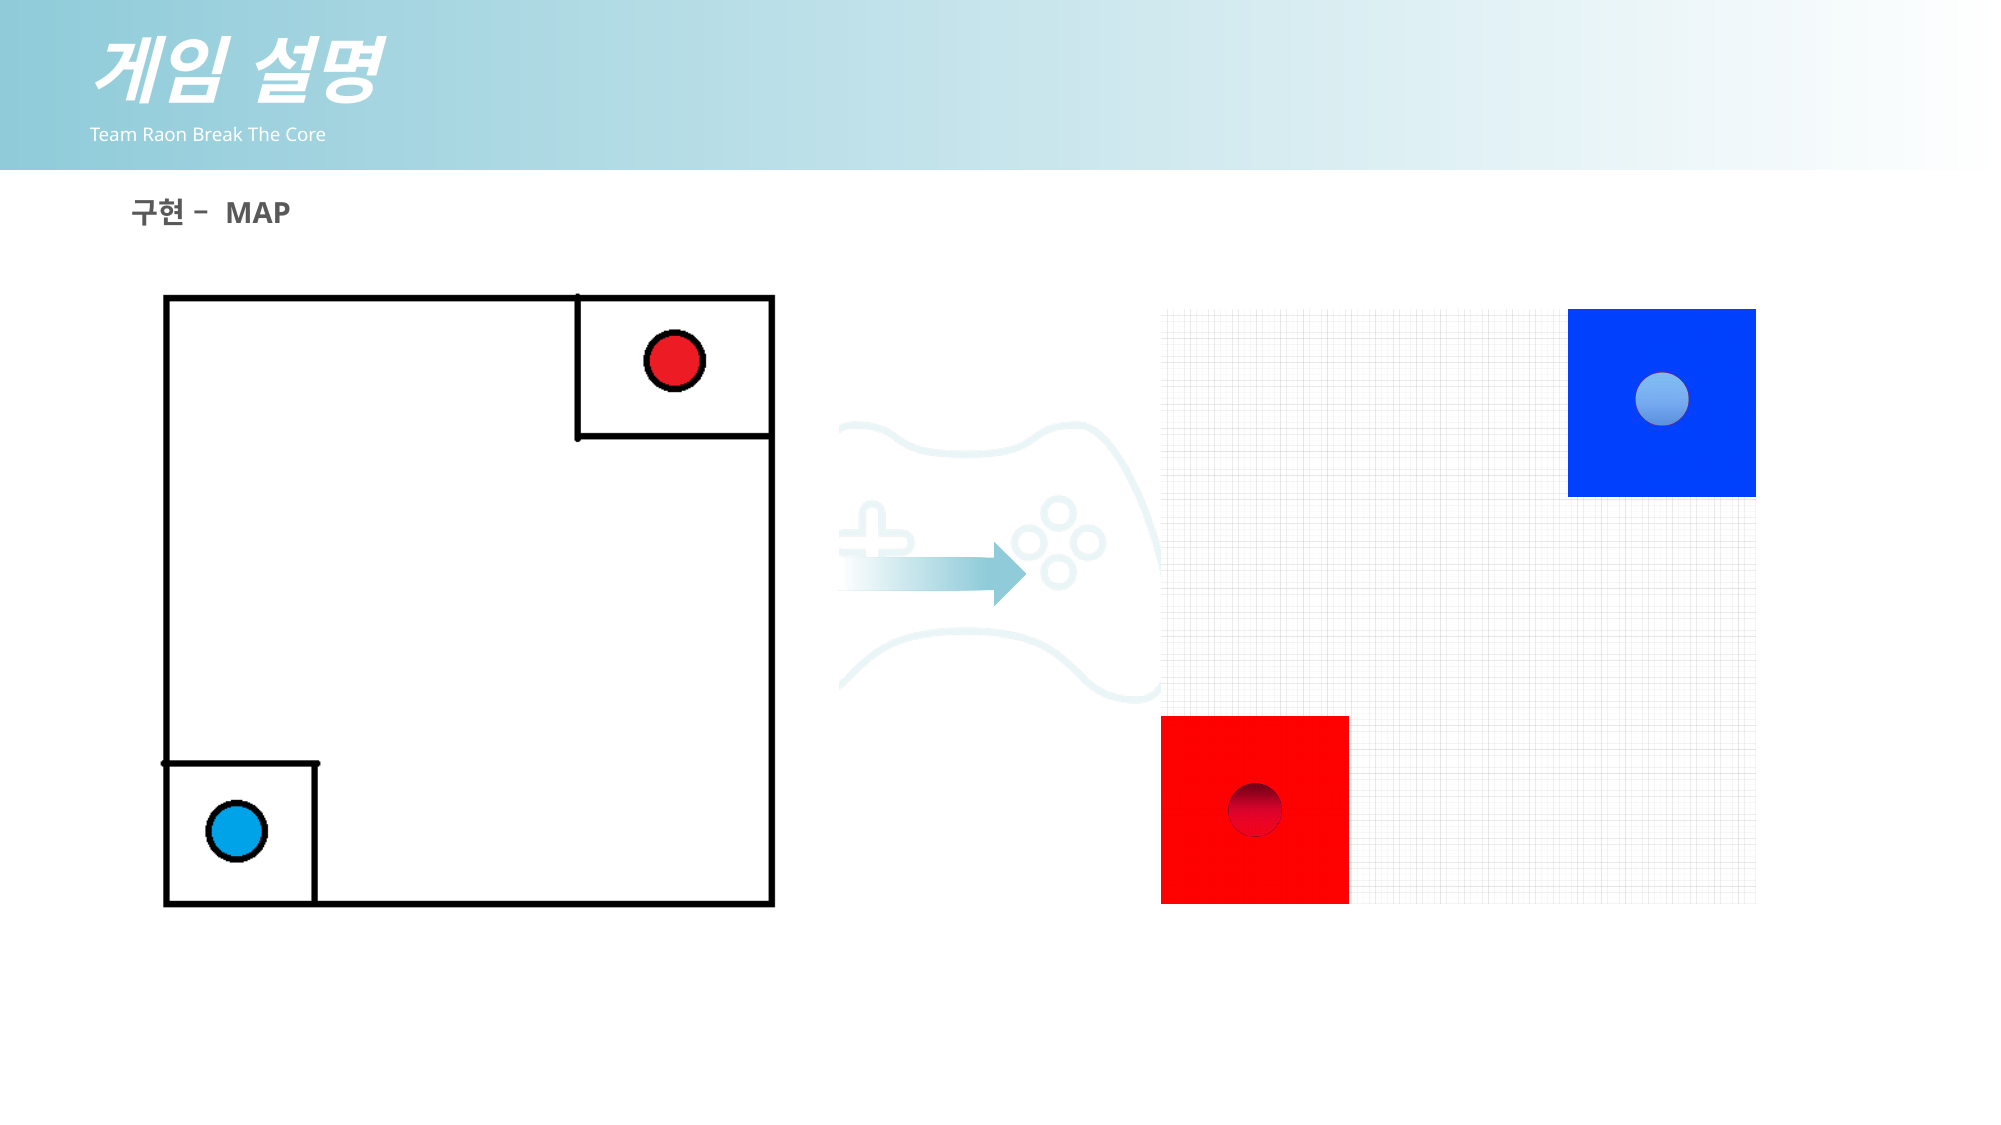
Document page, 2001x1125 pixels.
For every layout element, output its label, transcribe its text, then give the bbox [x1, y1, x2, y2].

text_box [1161, 309, 1756, 904]
picture [97, 258, 1161, 956]
text_box 게임 설명 Team Raon Break The Core [0, 0, 2000, 171]
text_box 구현 – MAP [117, 169, 597, 237]
